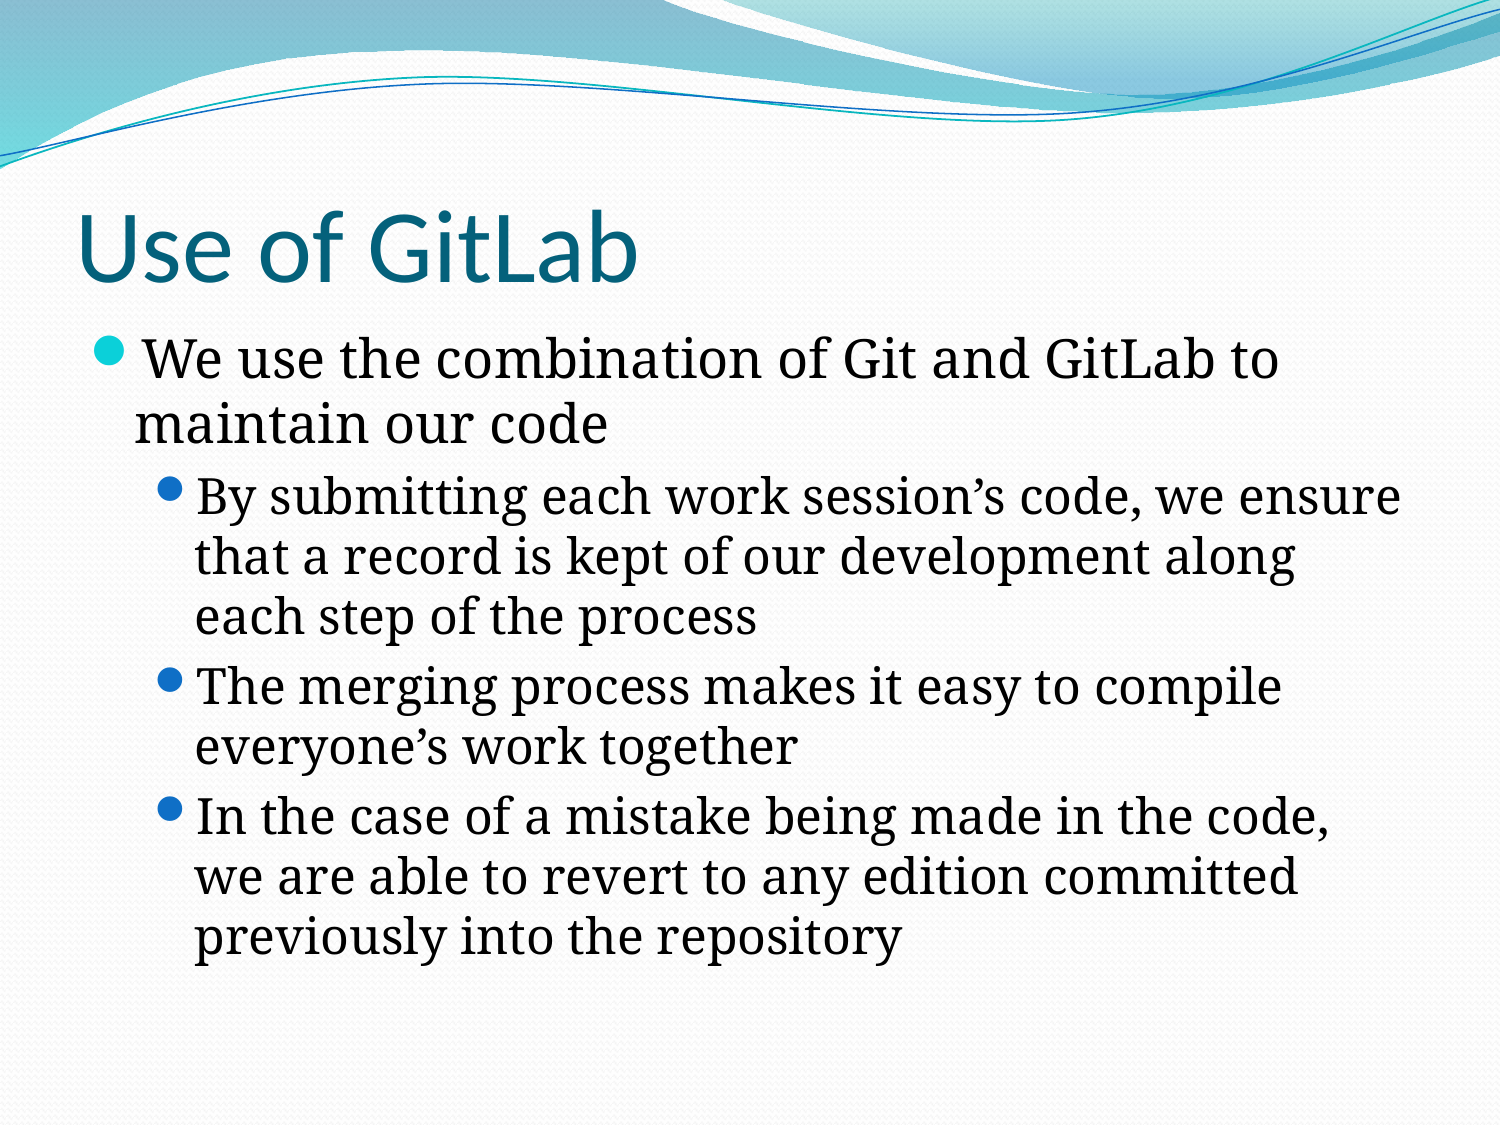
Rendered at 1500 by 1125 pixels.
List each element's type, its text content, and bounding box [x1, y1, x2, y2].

list We use the combination of Git and GitLab to maintain our code By submitting each work session’s code, we ensure that a record is kept of our development along each step of the process The merging process makes it easy to compile everyone’s work together In the case of a mistake being made in the code, we are able to revert to any edition committed previously into the repository [75, 317, 1425, 1038]
title Use of GitLab [75, 115, 1425, 303]
